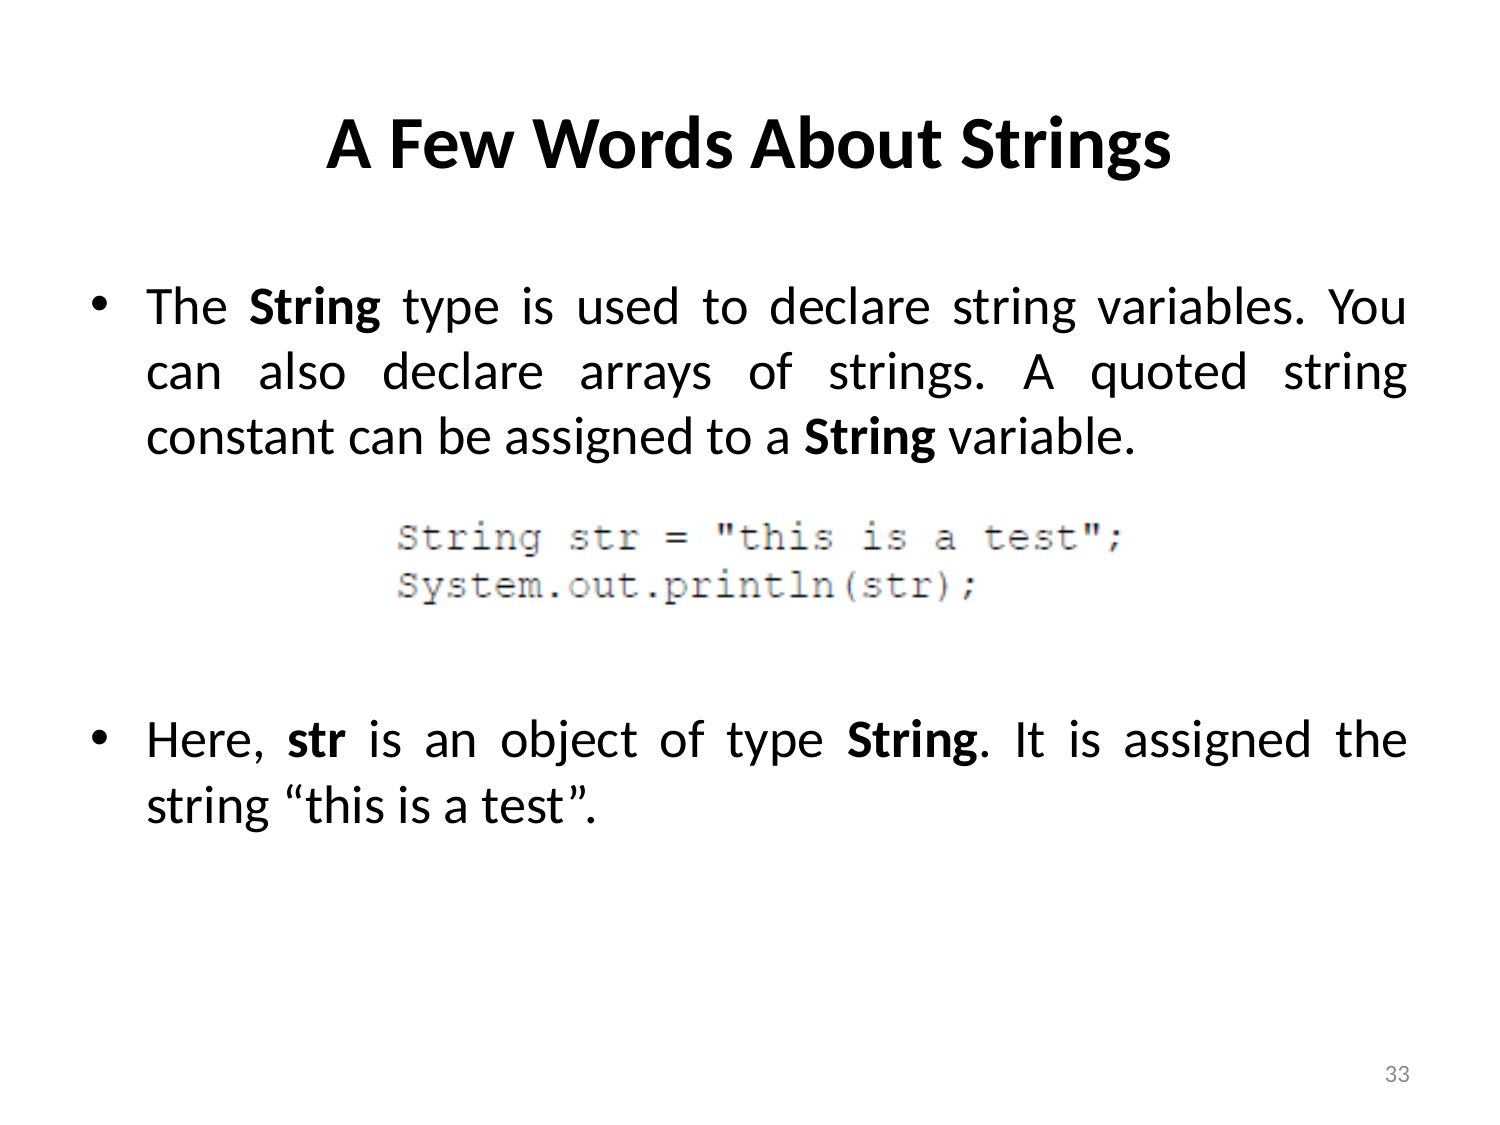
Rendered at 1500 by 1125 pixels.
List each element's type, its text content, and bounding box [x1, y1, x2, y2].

list The String type is used to declare string variables. You can also declare arrays of strings. A quoted string constant can be assigned to a String variable. Here, str is an object of type String. It is assigned the string “this is a test”. [75, 262, 1425, 1005]
picture [387, 500, 1138, 629]
title A Few Words About Strings [75, 45, 1425, 233]
slide_number 33 [1074, 1042, 1425, 1103]
